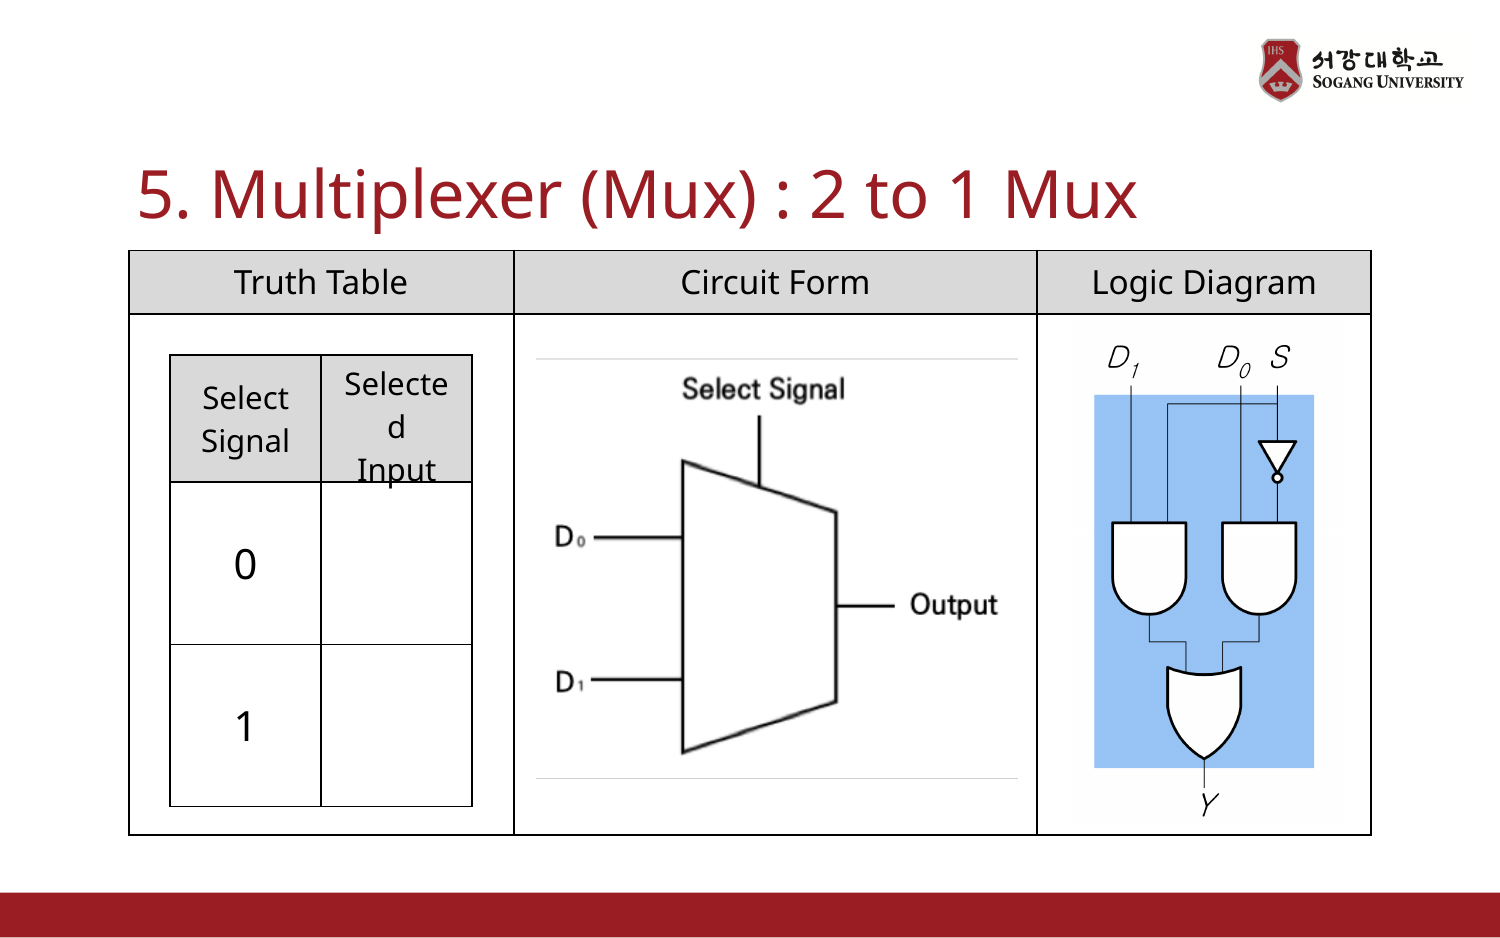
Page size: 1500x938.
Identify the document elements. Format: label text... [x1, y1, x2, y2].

picture [1254, 33, 1471, 106]
table_cell [130, 315, 513, 834]
table_cell [1038, 315, 1370, 834]
picture [1068, 321, 1344, 829]
table_header Truth Table [130, 251, 513, 313]
text_box [0, 892, 1500, 938]
picture [536, 338, 1018, 800]
table_cell [515, 315, 1036, 834]
table_header Logic Diagram [1038, 251, 1370, 313]
text_box 5. Multiplexer (Mux) : 2 to 1 Mux [121, 80, 1156, 239]
table_header Circuit Form [515, 251, 1036, 313]
